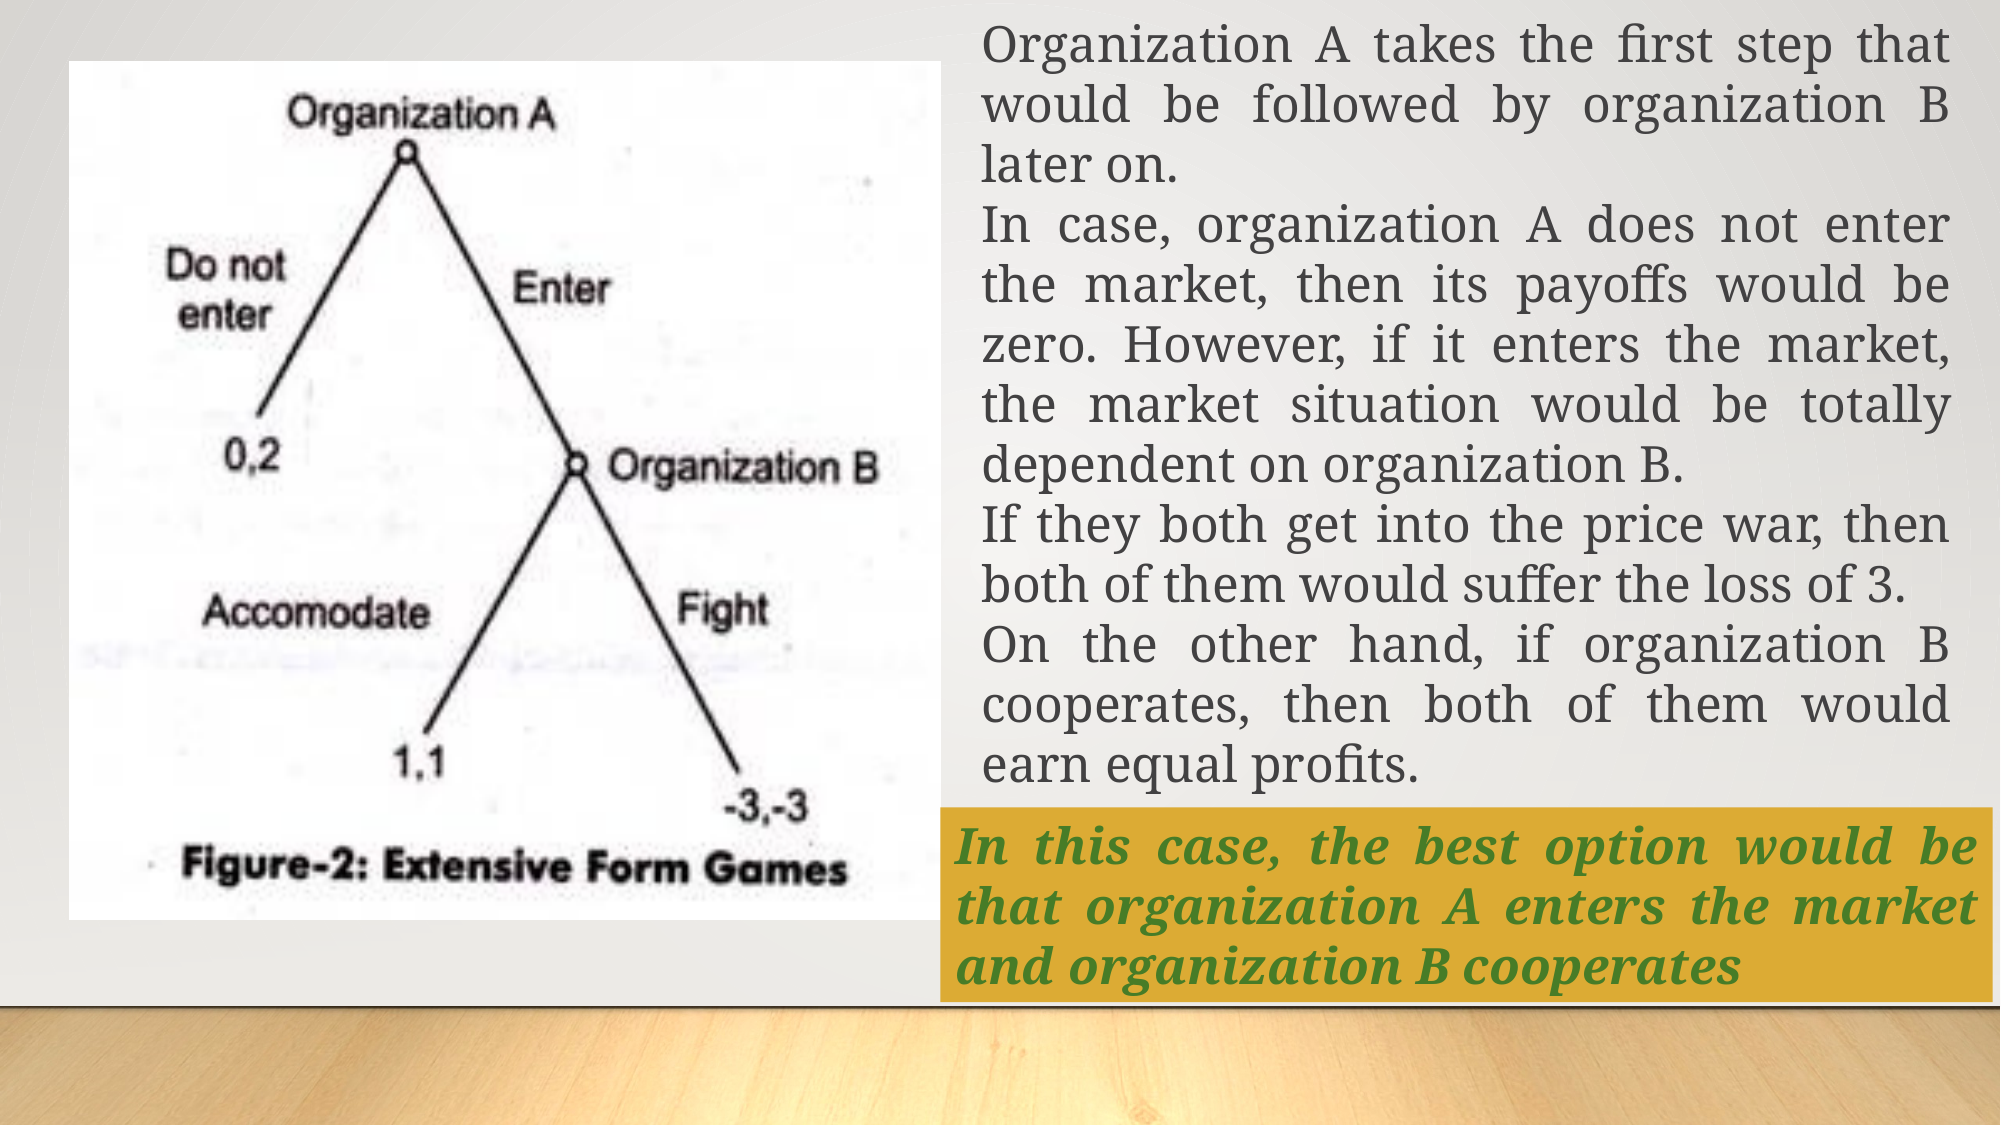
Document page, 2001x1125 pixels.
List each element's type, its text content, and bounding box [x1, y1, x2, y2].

picture [68, 61, 941, 921]
text_box In this case, the best option would be that organization A enters the market and organization B cooperates [940, 807, 1993, 1003]
picture [0, 1006, 2000, 1125]
text_box Organization A takes the first step that would be followed by organization B later on. In case, organization A does not enter the market, then its payoffs would be zero. However, if it enters the market, the market situation would be totally dependent on organization B. If they both get into the price war, then both of them would suffer the loss of 3. On the other hand, if organization B cooperates, then both of them would earn equal profits. [966, 4, 1967, 800]
